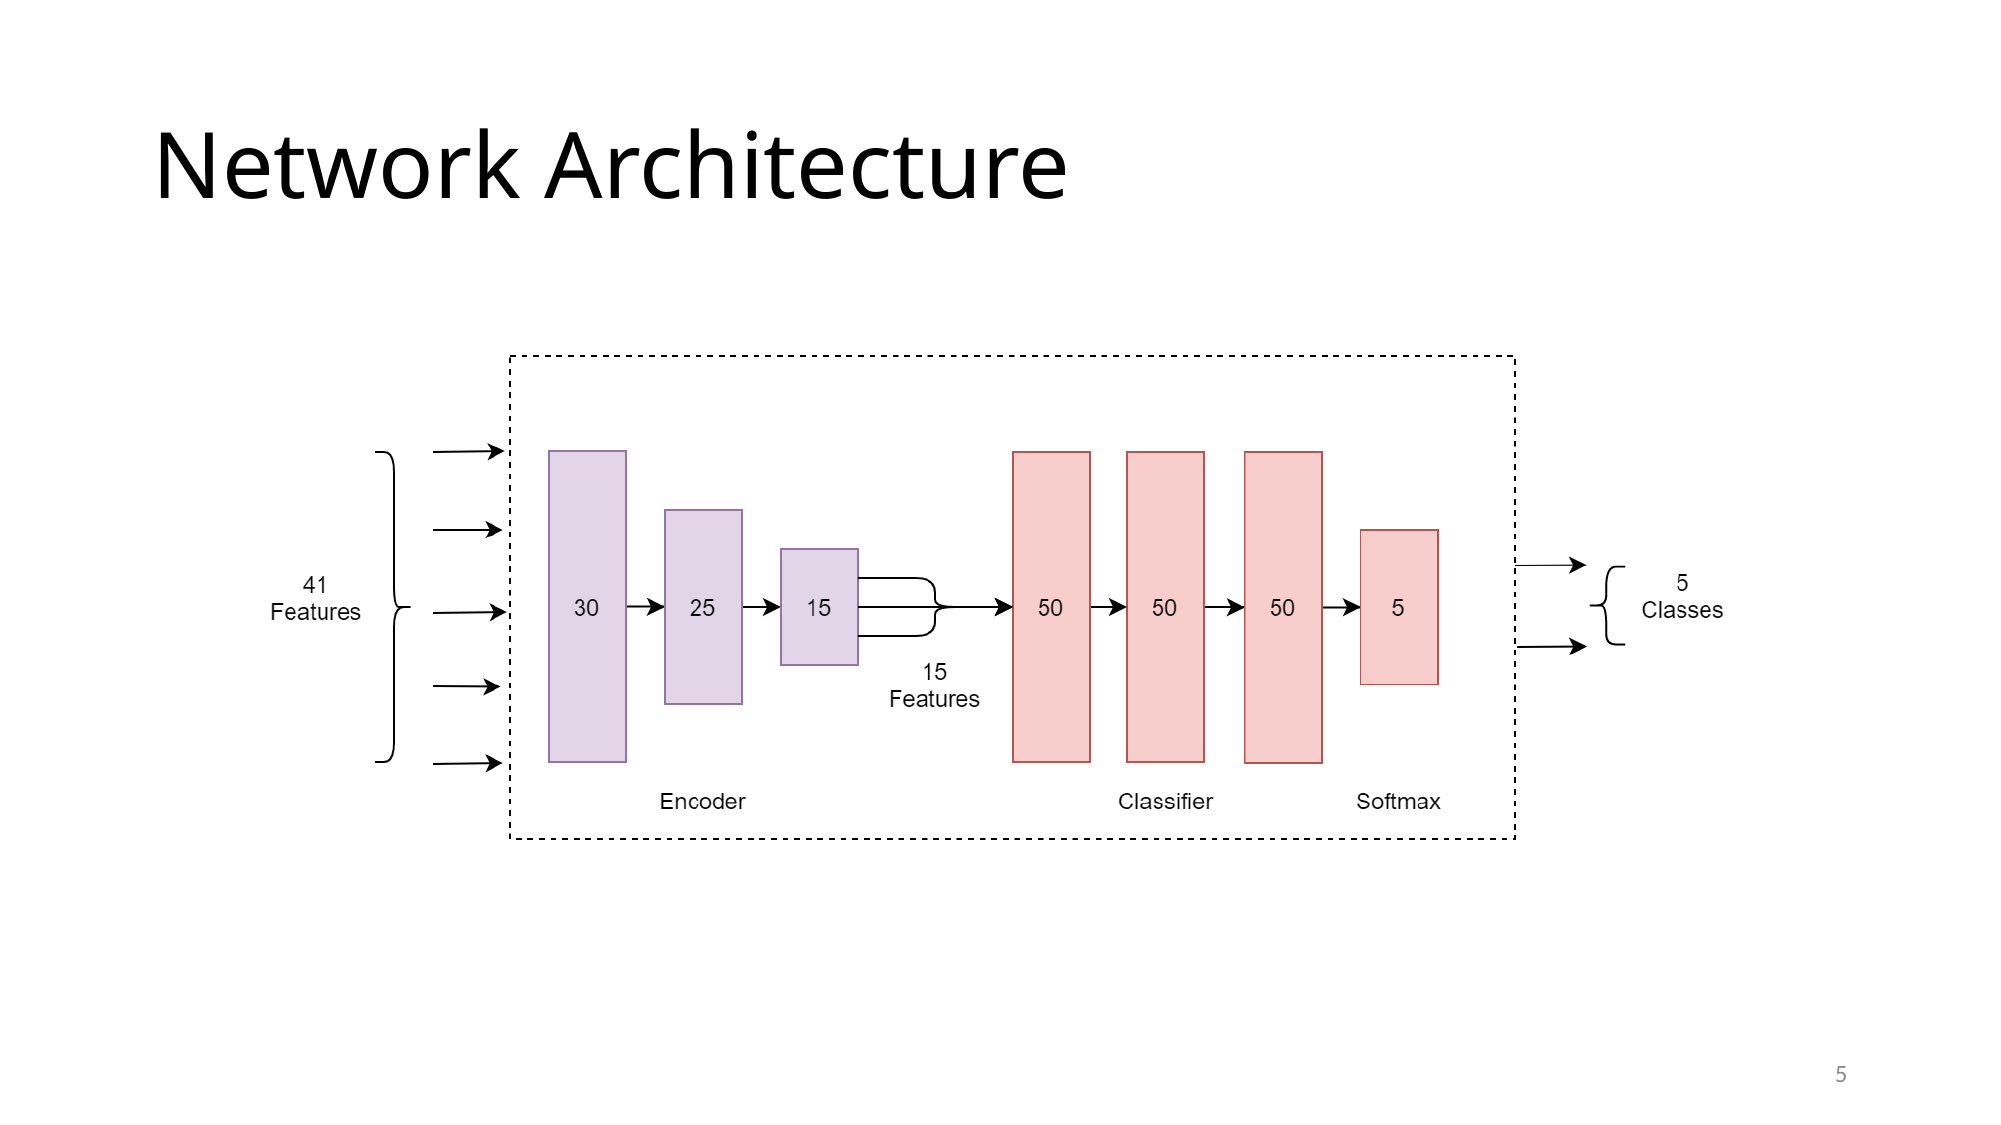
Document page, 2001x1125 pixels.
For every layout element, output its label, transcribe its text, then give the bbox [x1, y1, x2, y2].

slide_number 5 [1412, 1042, 1863, 1103]
title Network Architecture [137, 59, 1863, 278]
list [264, 328, 1736, 863]
